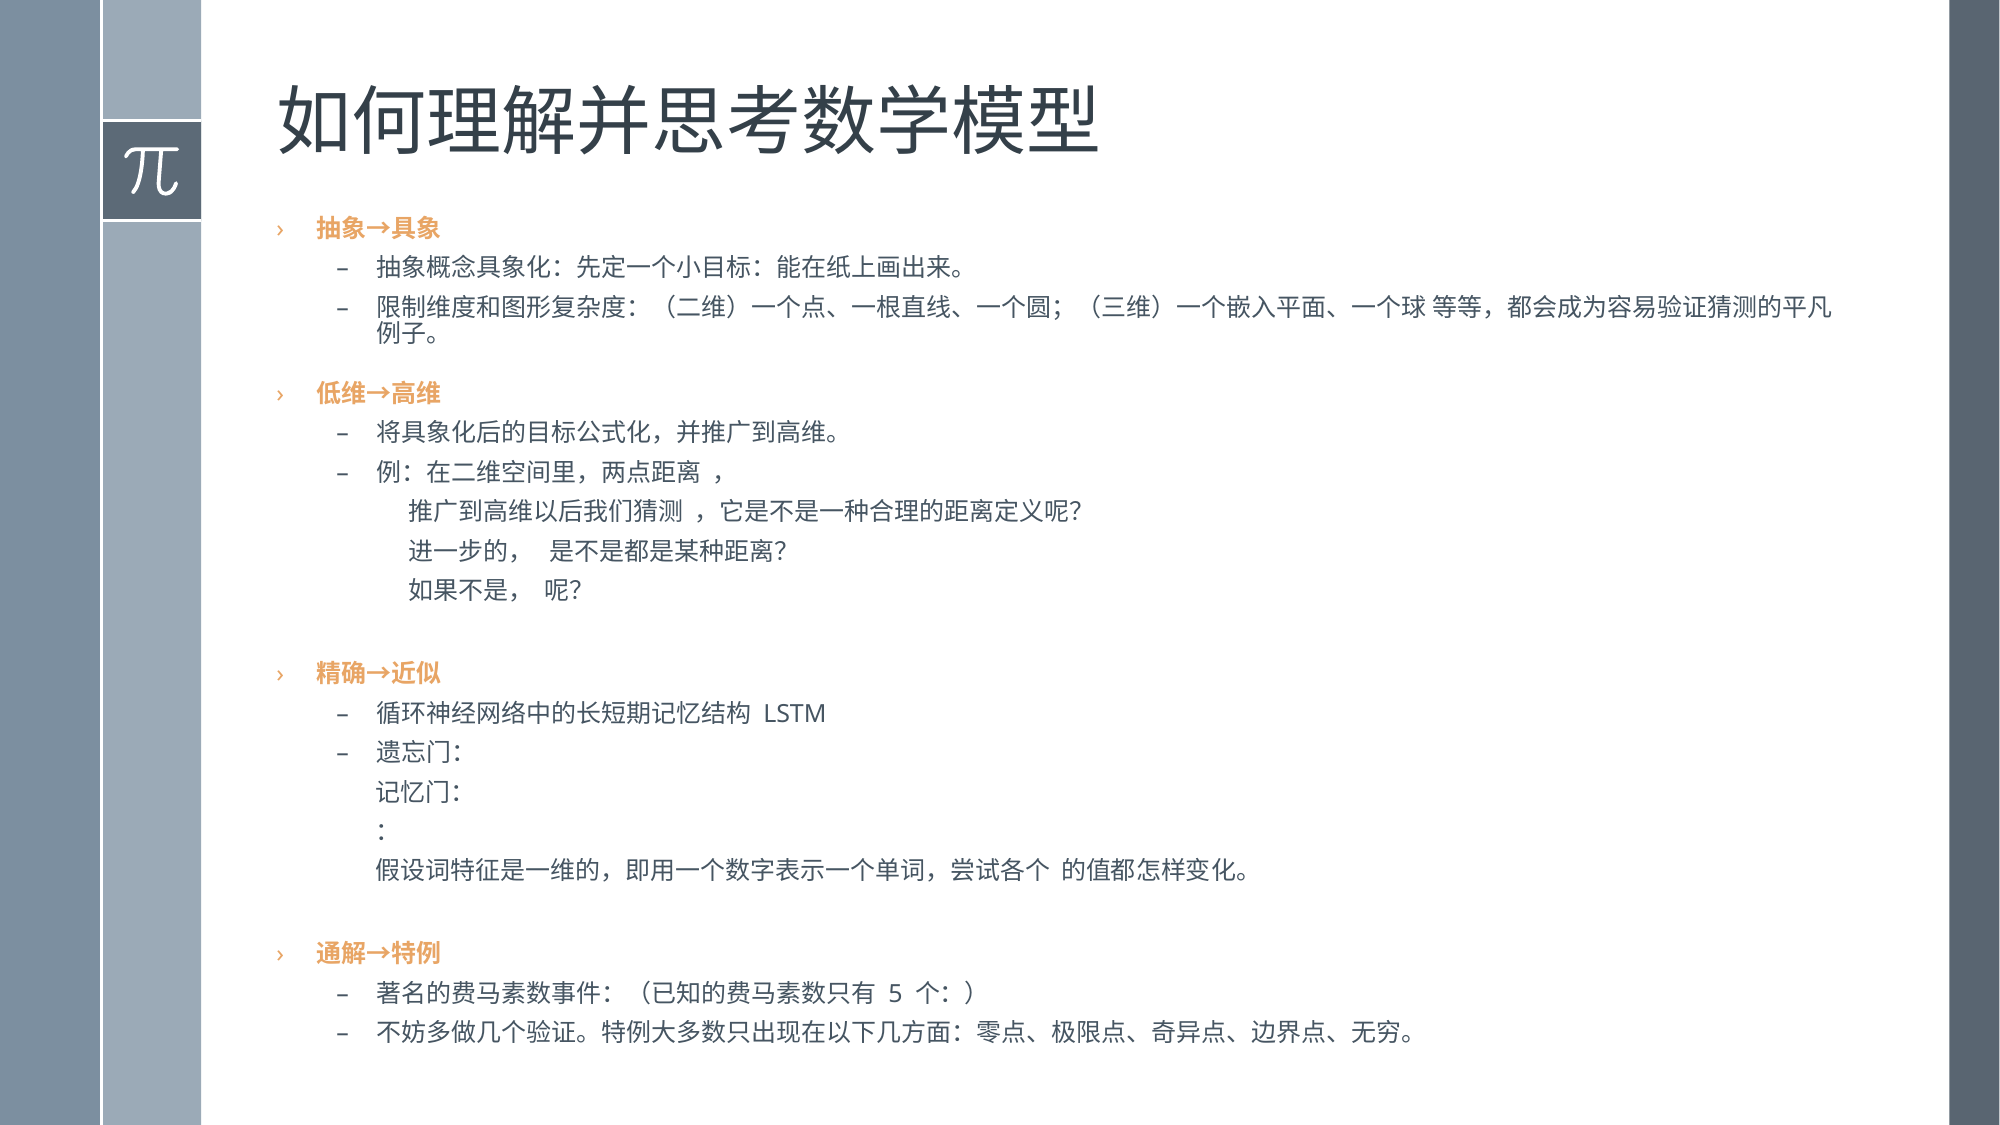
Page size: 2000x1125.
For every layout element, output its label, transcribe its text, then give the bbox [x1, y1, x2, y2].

title 如何理解并思考数学模型 [261, 29, 1867, 173]
list 抽象→具象 抽象概念具象化：先定一个小目标：能在纸上画出来。 限制维度和图形复杂度：（二维）一个点、一根直线、一个圆；（三维）一个嵌入平面、一个球 等等，都会成为容易验证猜测的平凡例子。 [261, 208, 1867, 374]
